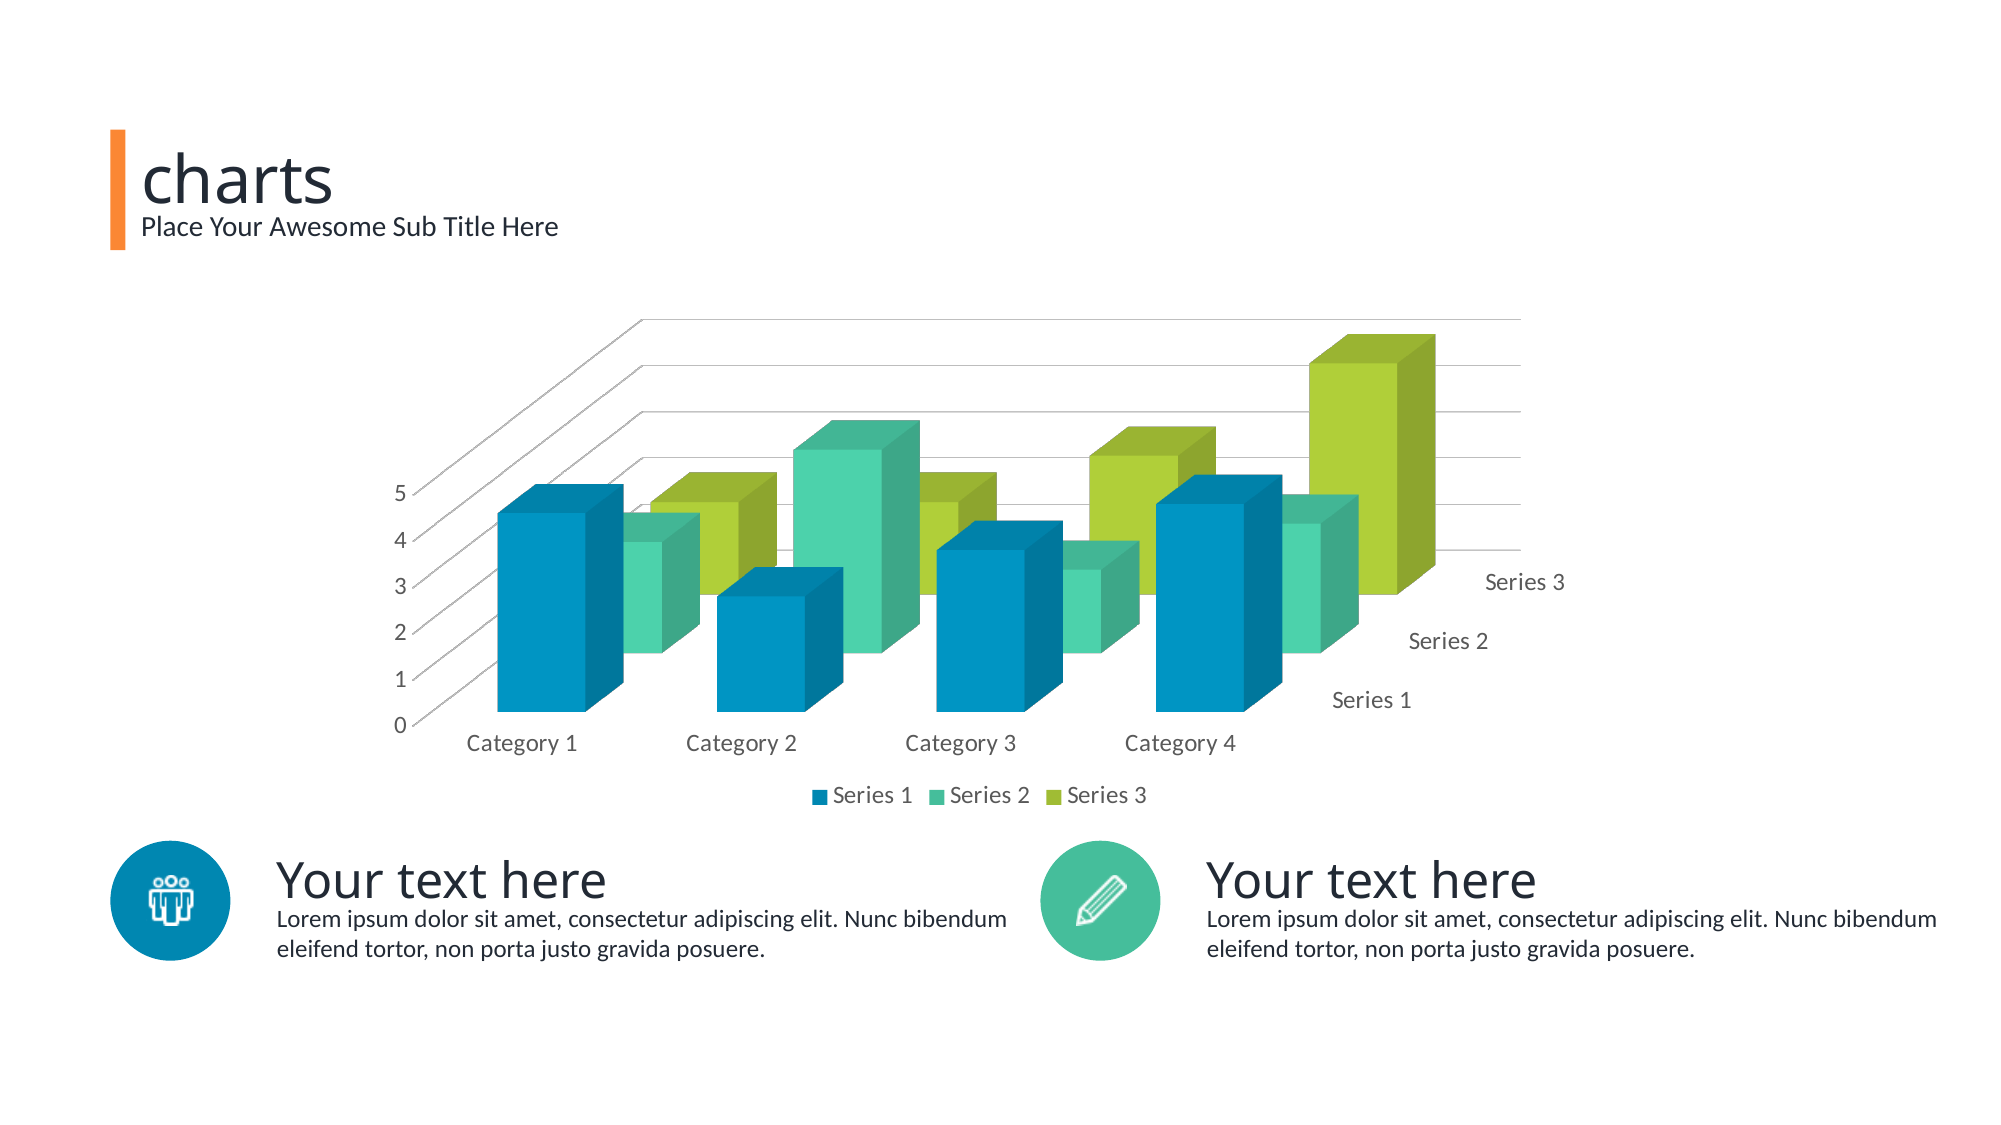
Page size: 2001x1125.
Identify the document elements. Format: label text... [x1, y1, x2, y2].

picture [149, 876, 193, 925]
text_box [109, 839, 232, 962]
text_box [1039, 839, 1162, 962]
chart [355, 308, 1604, 816]
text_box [110, 129, 773, 251]
text_box Your text here [1192, 840, 2000, 916]
text_box Your text here [262, 840, 1070, 916]
text_box Lorem ipsum dolor sit amet, consectetur adipiscing elit. Nunc bibendum eleifend tortor, non porta justo gravida posuere. [1192, 916, 2000, 971]
picture [1076, 875, 1127, 926]
text_box Lorem ipsum dolor sit amet, consectetur adipiscing elit. Nunc bibendum eleifend tortor, non porta justo gravida posuere. [262, 916, 1070, 971]
